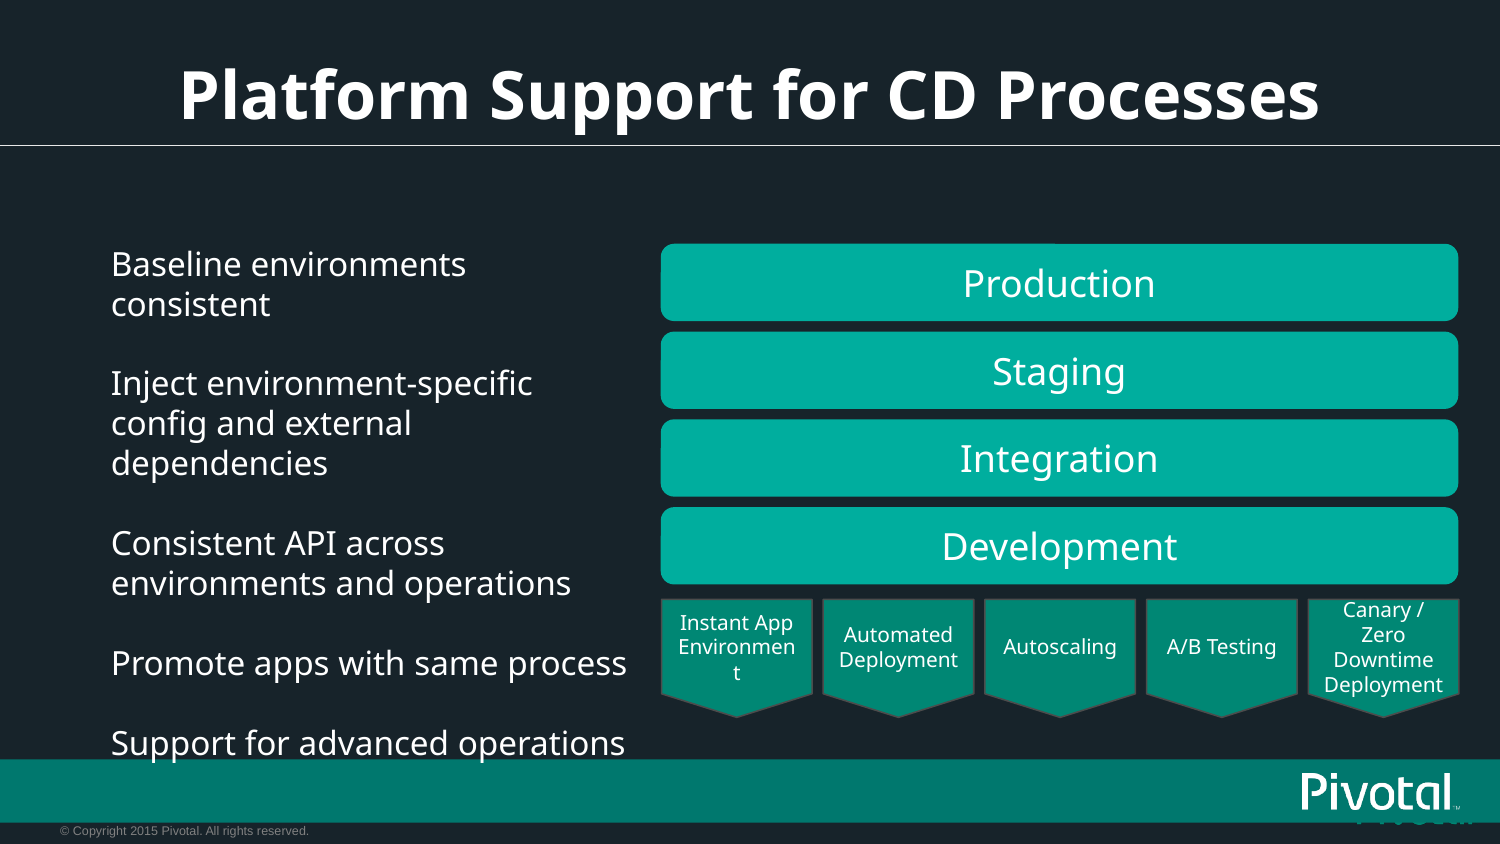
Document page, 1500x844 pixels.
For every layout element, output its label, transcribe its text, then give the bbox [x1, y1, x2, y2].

text_box Baseline environments consistent Inject environment-specific config and external dependencies Consistent API across environments and operations Promote apps with same process Support for advanced operations [74, 227, 648, 731]
text_box Automated Deployment [823, 599, 974, 718]
text_box Instant App Environment [661, 599, 813, 718]
text_box Autoscaling [984, 599, 1136, 718]
title Platform Support for CD Processes [75, 52, 1425, 113]
text_box Development [661, 507, 1458, 584]
picture [1302, 773, 1460, 810]
text_box A/B Testing [1146, 599, 1298, 718]
text_box Production [661, 244, 1458, 321]
text_box Canary / Zero Downtime Deployment [1308, 599, 1459, 718]
text_box Staging [661, 332, 1458, 409]
text_box Integration [661, 420, 1458, 496]
